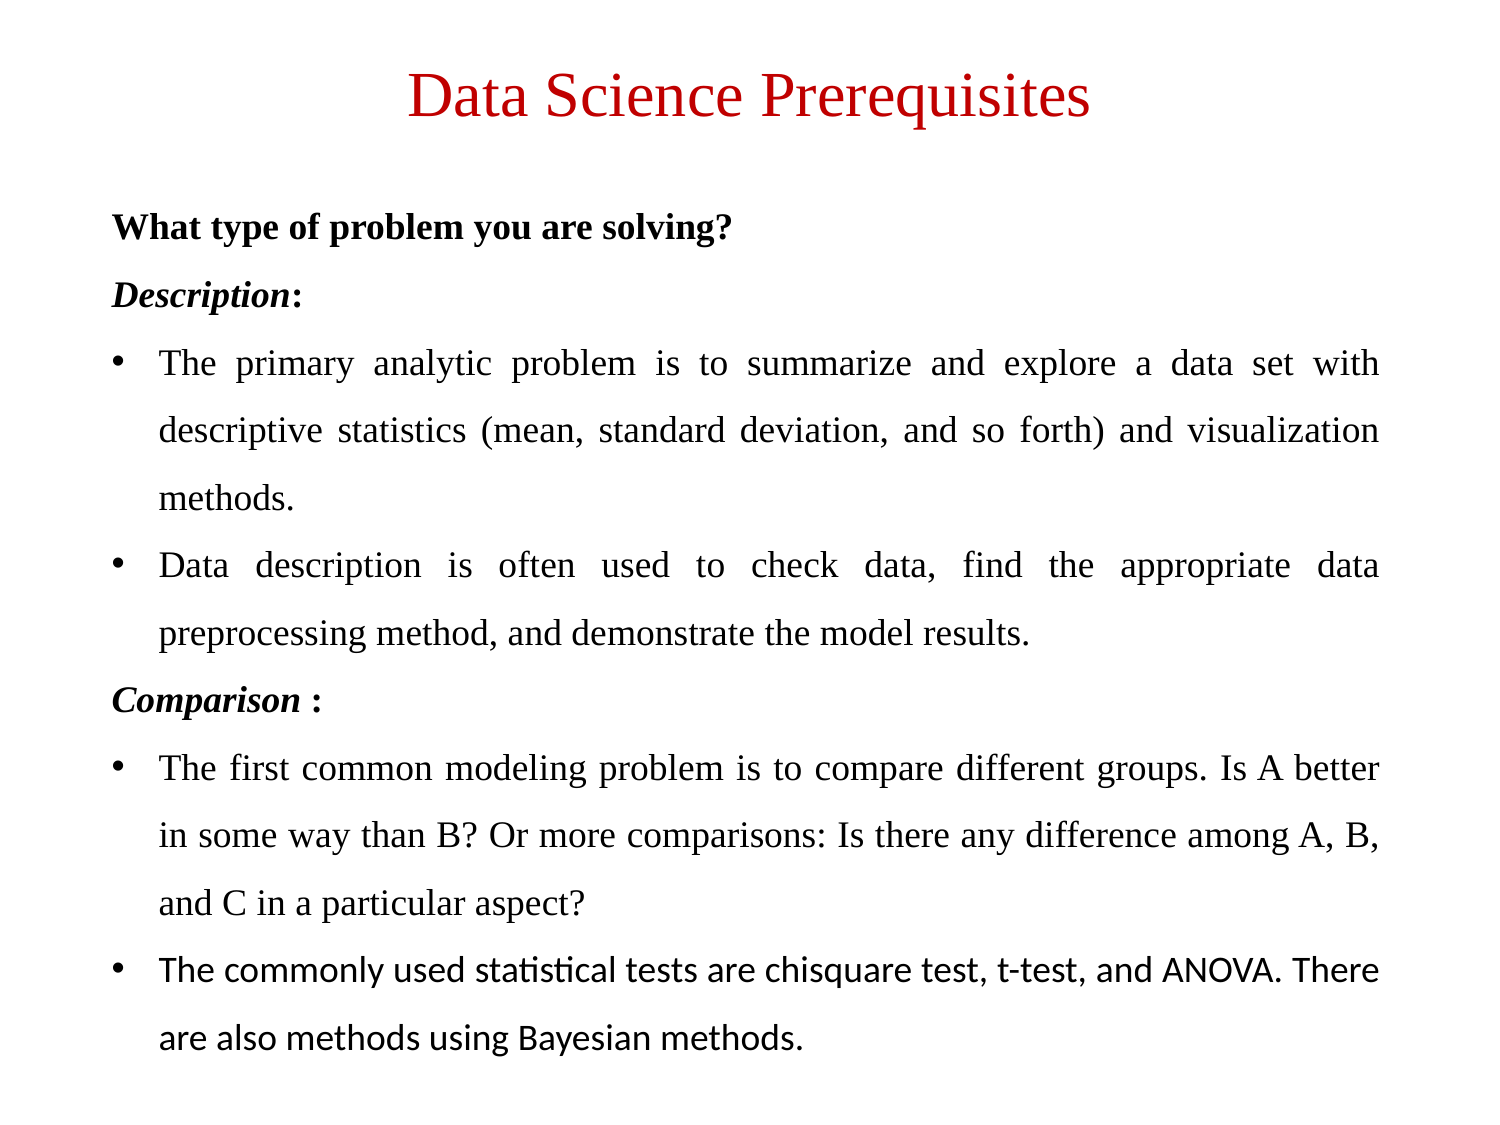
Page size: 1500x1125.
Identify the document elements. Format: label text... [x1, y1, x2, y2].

title Data Science Prerequisites [75, 45, 1425, 138]
text_box What type of problem you are solving? Description: The primary analytic problem is to summarize and explore a data set with descriptive statistics (mean, standard deviation, and so forth) and visualization methods. Data description is often used to check data, find the appropriate data preprocessing method, and demonstrate the model results. Comparison : The first common modeling problem is to compare different groups. Is A better in some way than B? Or more comparisons: Is there any difference among A, B, and C in a particular aspect? The commonly used statistical tests are chisquare test, t-test, and ANOVA. There are also methods using Bayesian methods. [95, 171, 1398, 1067]
